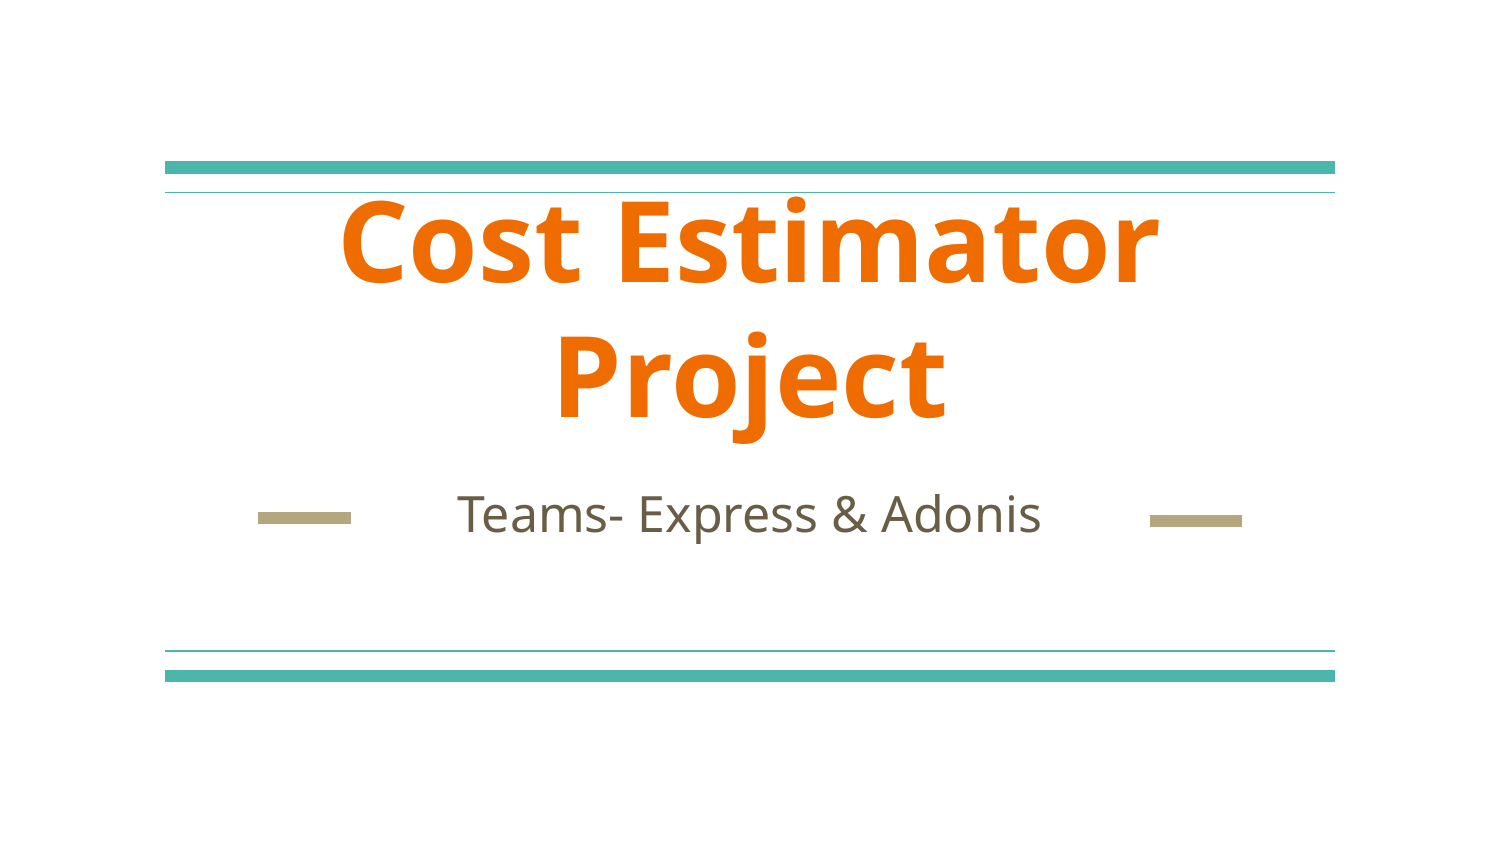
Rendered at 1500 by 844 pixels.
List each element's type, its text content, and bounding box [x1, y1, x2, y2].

subtitle Teams- Express & Adonis [350, 467, 1150, 598]
title Cost Estimator Project [164, 287, 1336, 456]
